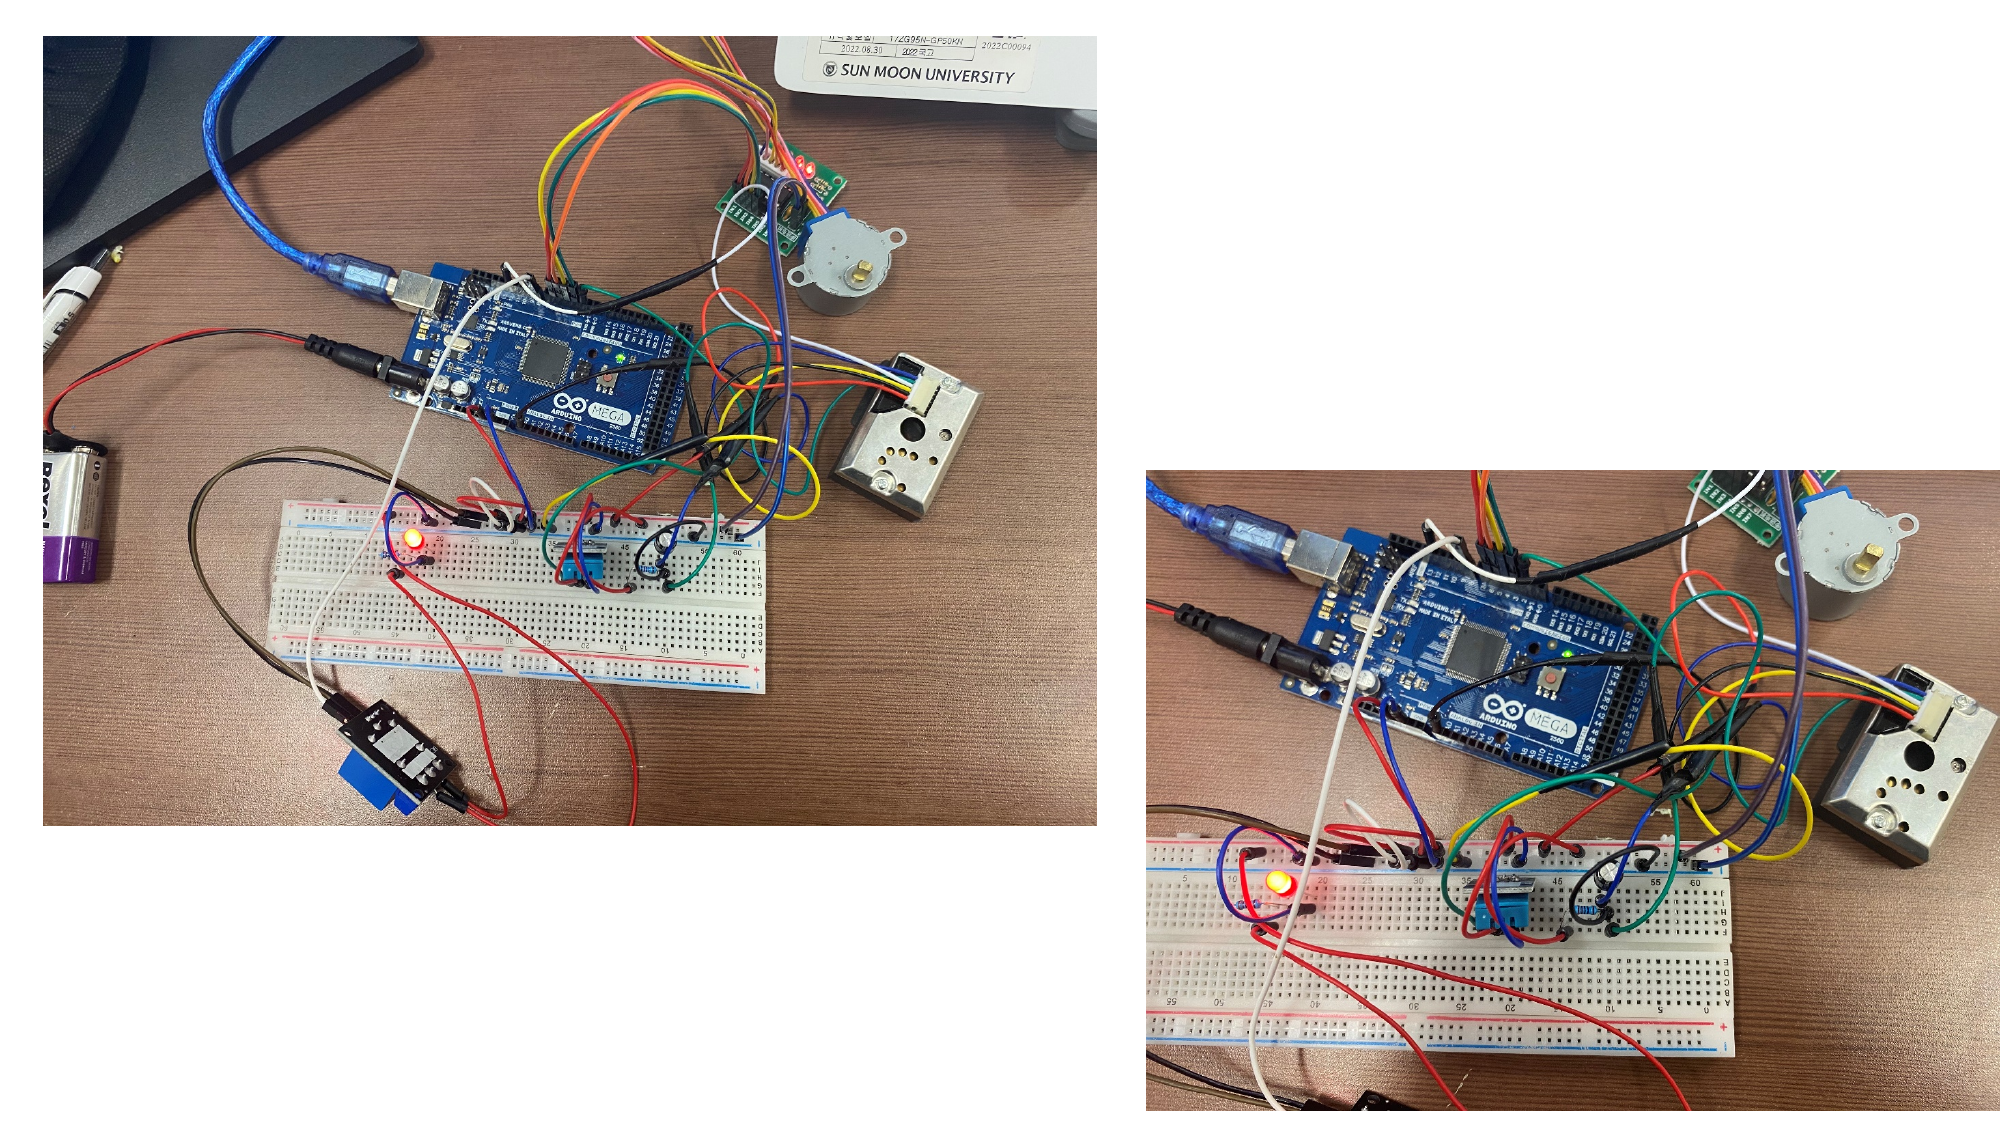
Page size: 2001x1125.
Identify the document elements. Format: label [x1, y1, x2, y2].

picture [1146, 470, 2000, 1111]
picture [43, 36, 1097, 826]
